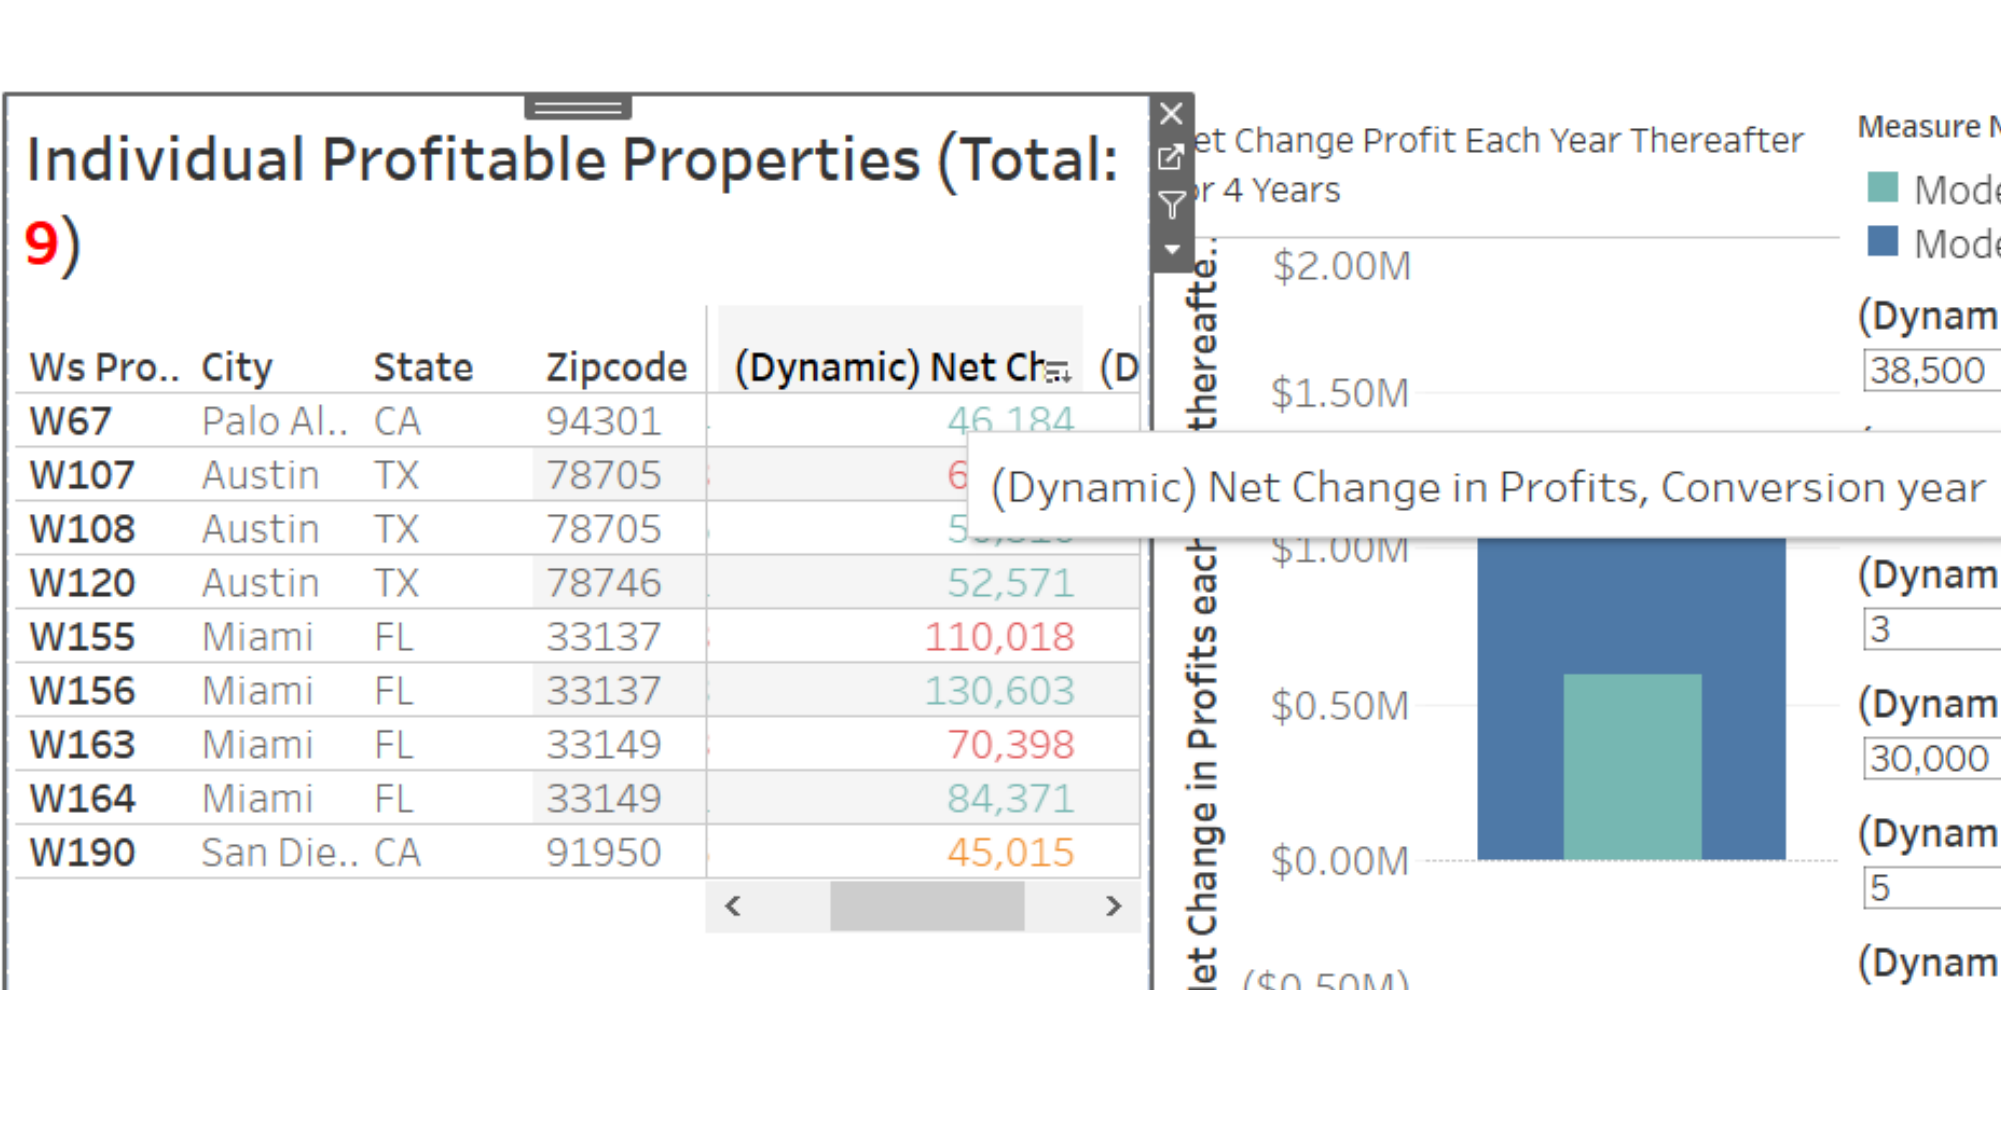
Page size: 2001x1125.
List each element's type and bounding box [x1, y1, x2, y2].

picture [0, 89, 2001, 990]
